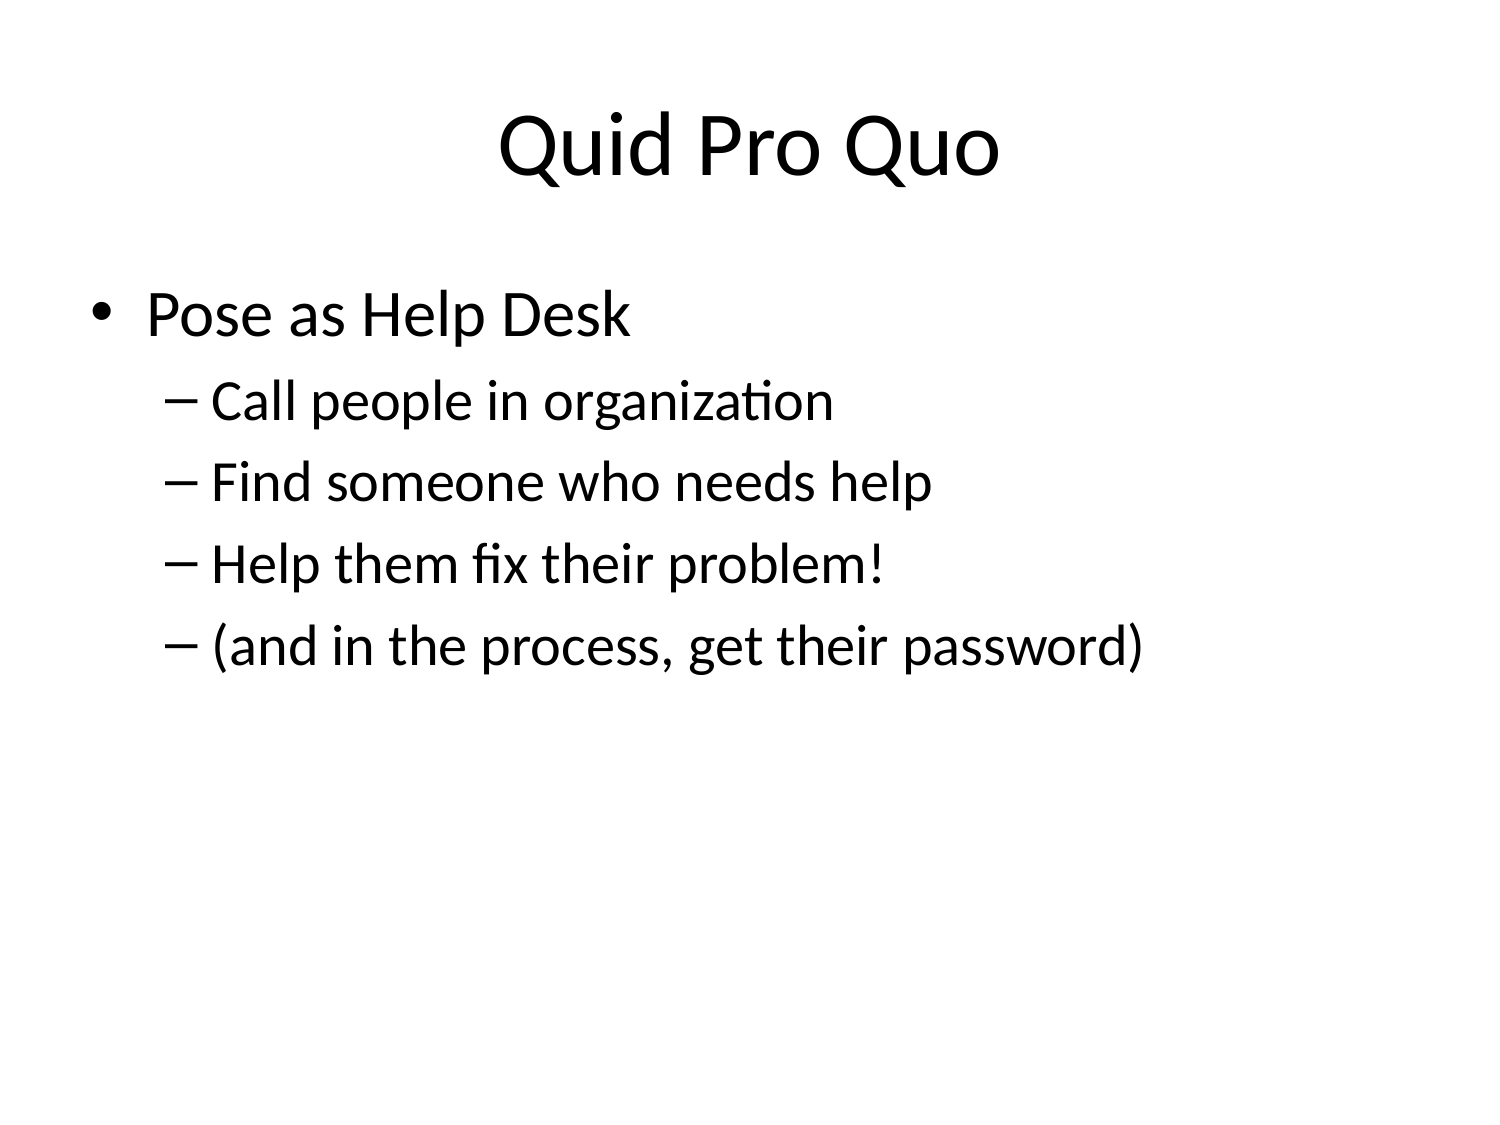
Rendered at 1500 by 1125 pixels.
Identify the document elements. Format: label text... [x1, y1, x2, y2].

title Quid Pro Quo [75, 45, 1425, 233]
list Pose as Help Desk Call people in organization Find someone who needs help Help them fix their problem! (and in the process, get their password) [75, 262, 1425, 1005]
